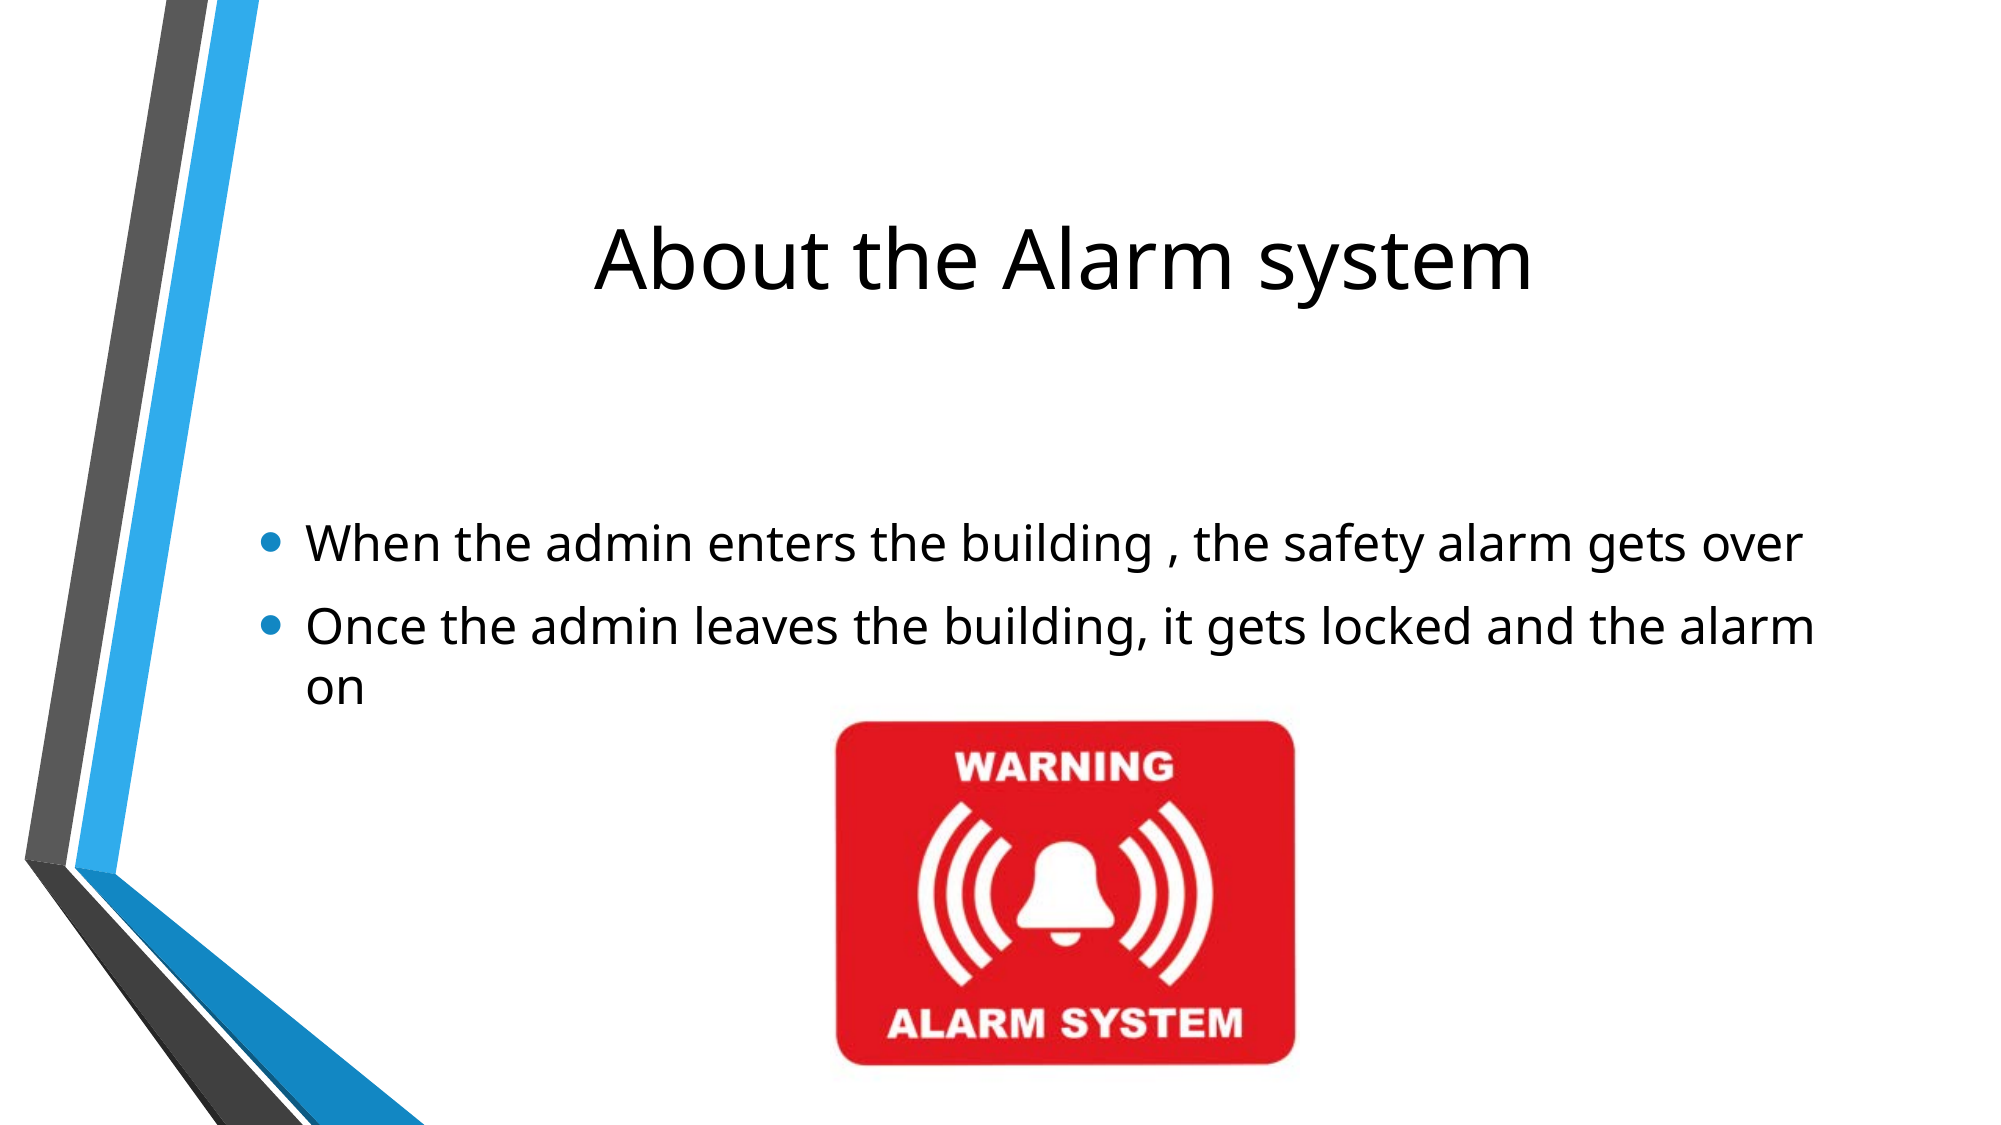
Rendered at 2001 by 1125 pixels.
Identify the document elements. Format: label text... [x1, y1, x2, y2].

list When the admin enters the building , the safety alarm gets over Once the admin leaves the building, it gets locked and the alarm on [243, 356, 1887, 870]
picture [830, 655, 1300, 1125]
title About the Alarm system [243, 112, 1887, 356]
